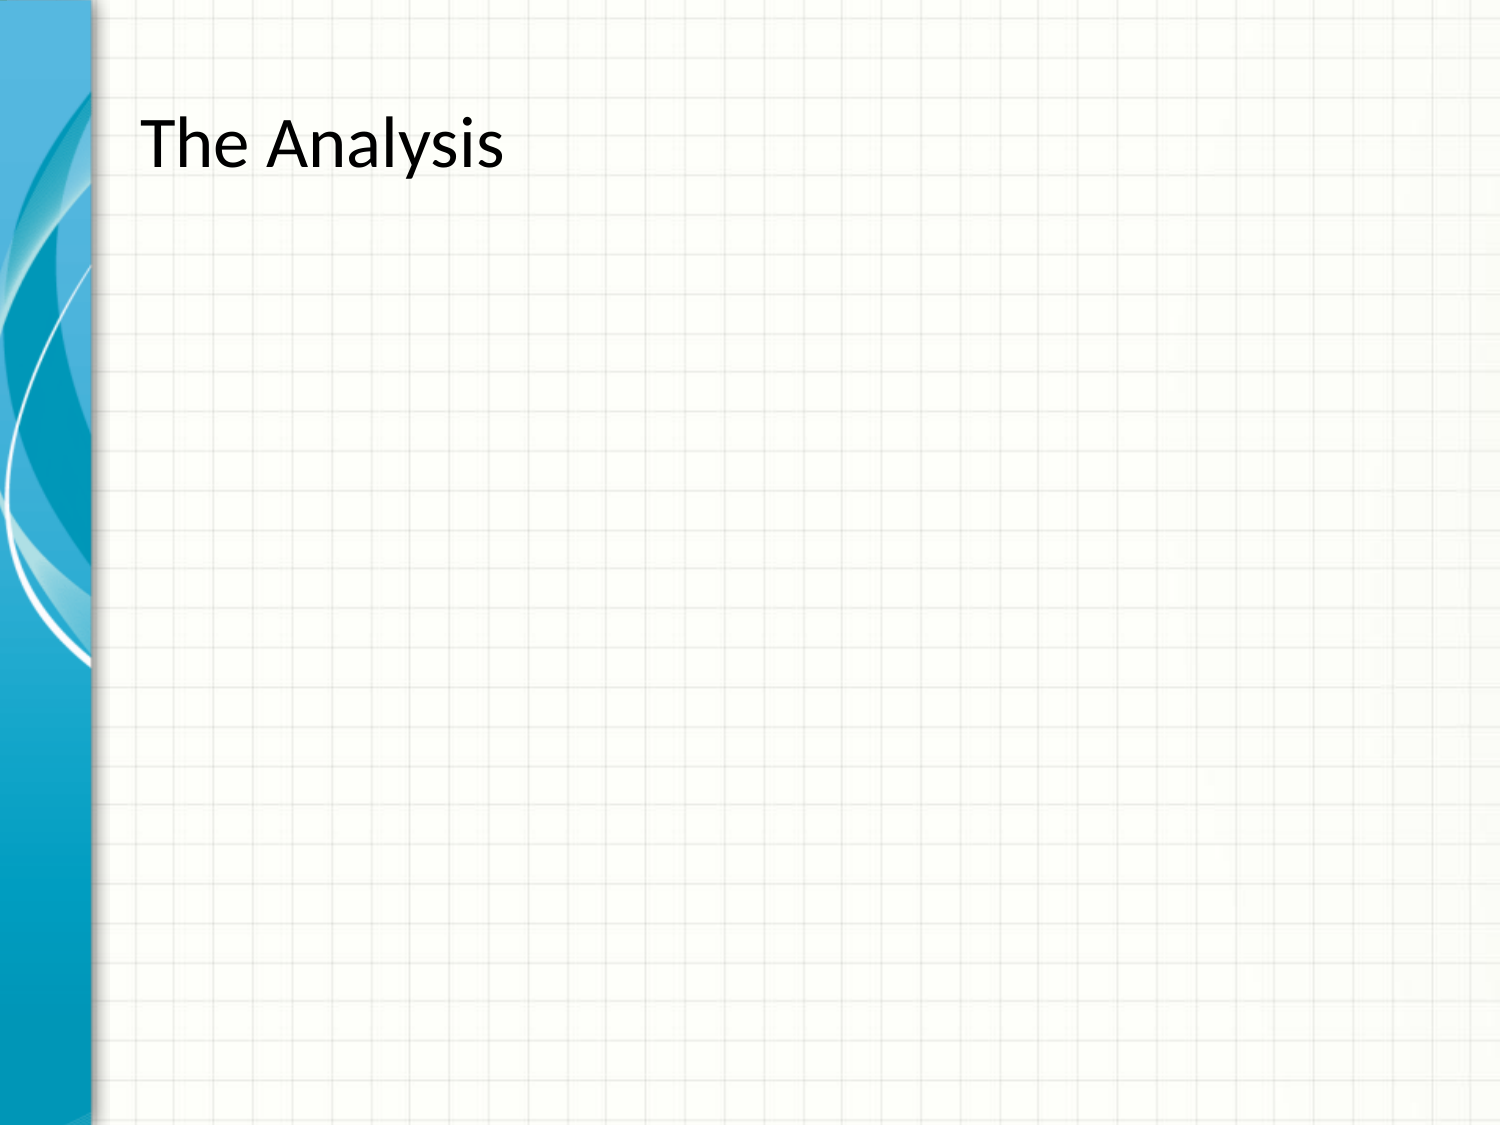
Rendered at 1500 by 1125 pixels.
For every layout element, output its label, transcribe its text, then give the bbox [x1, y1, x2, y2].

picture [0, 0, 1500, 1125]
title The Analysis [125, 44, 1450, 232]
